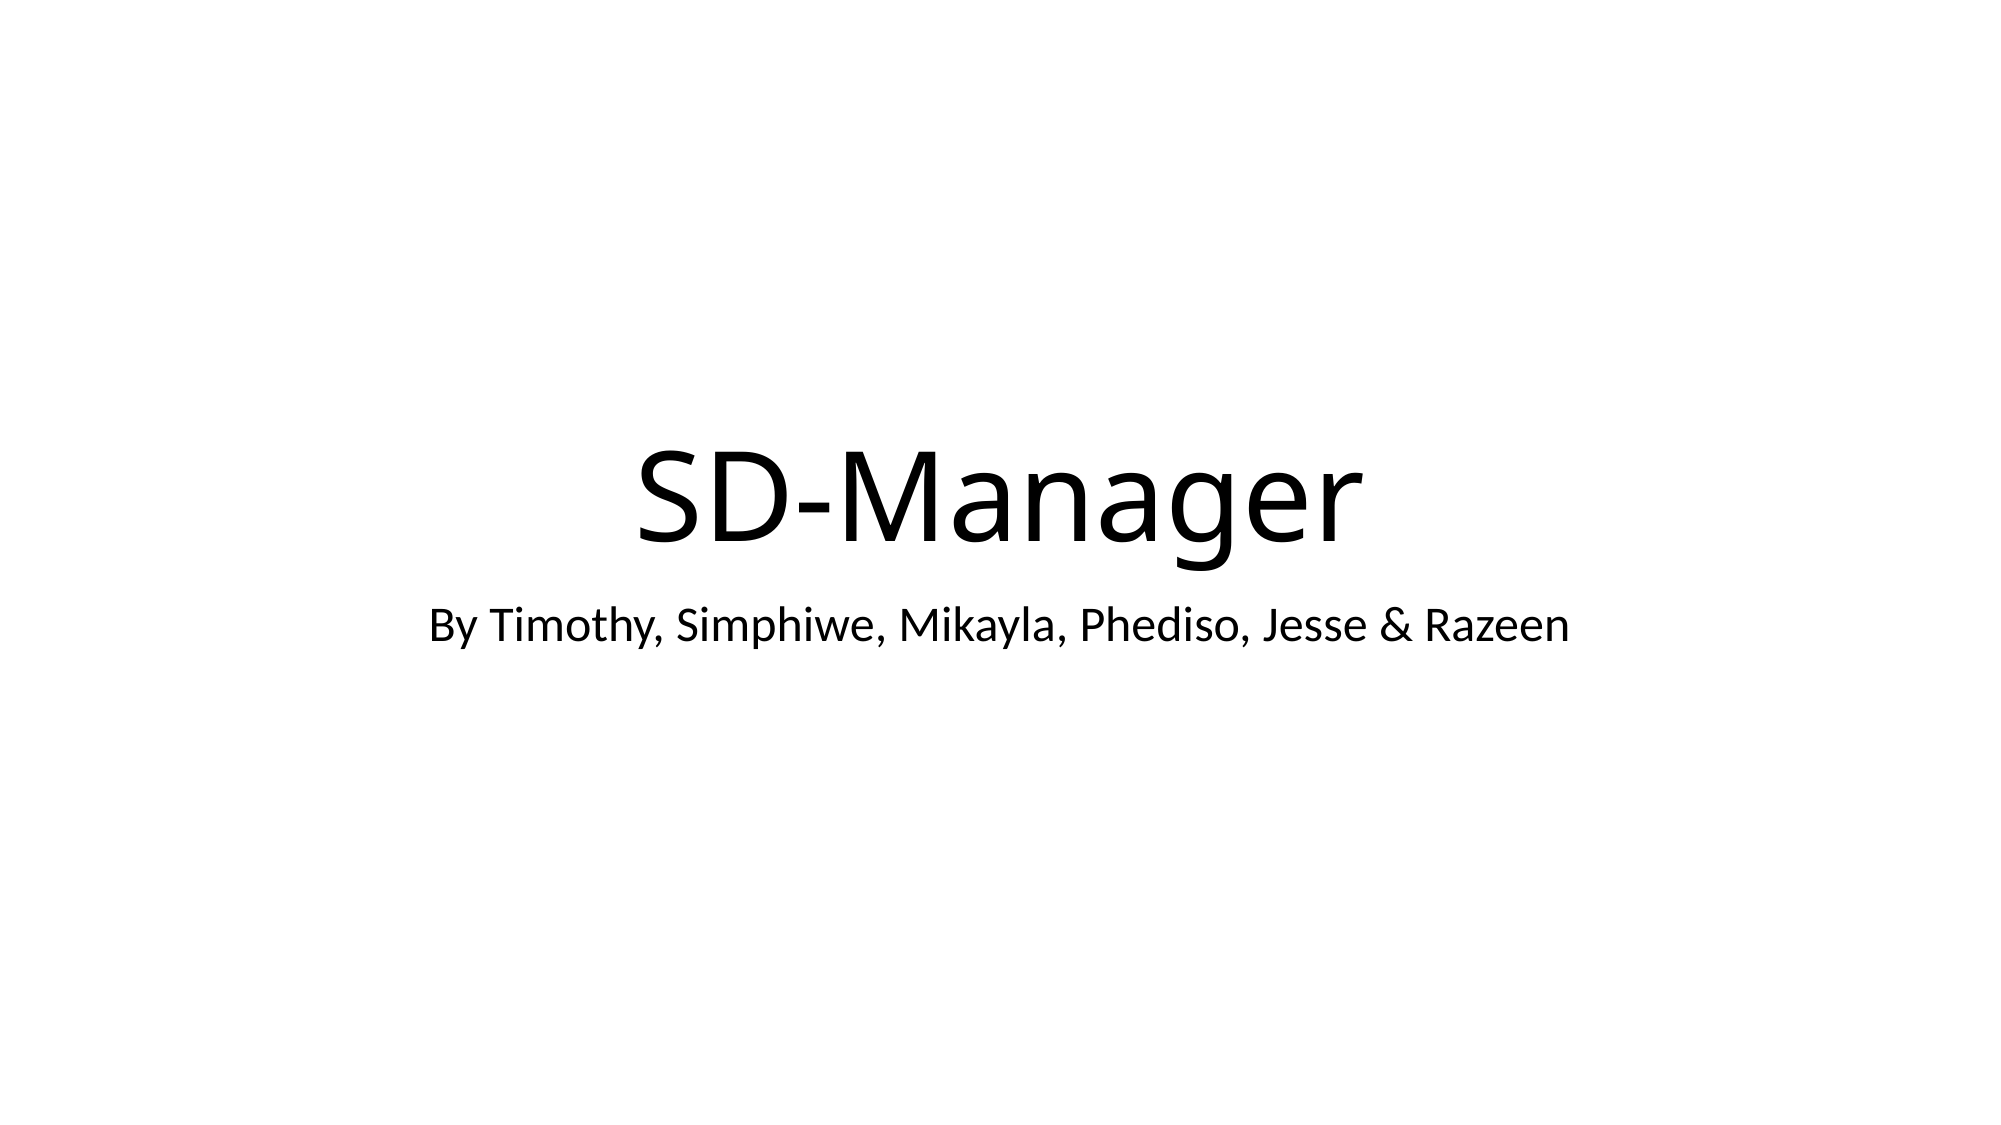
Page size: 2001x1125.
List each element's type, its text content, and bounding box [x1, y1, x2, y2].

subtitle By Timothy, Simphiwe, Mikayla, Phediso, Jesse & Razeen [249, 590, 1750, 863]
title SD-Manager [249, 184, 1750, 576]
